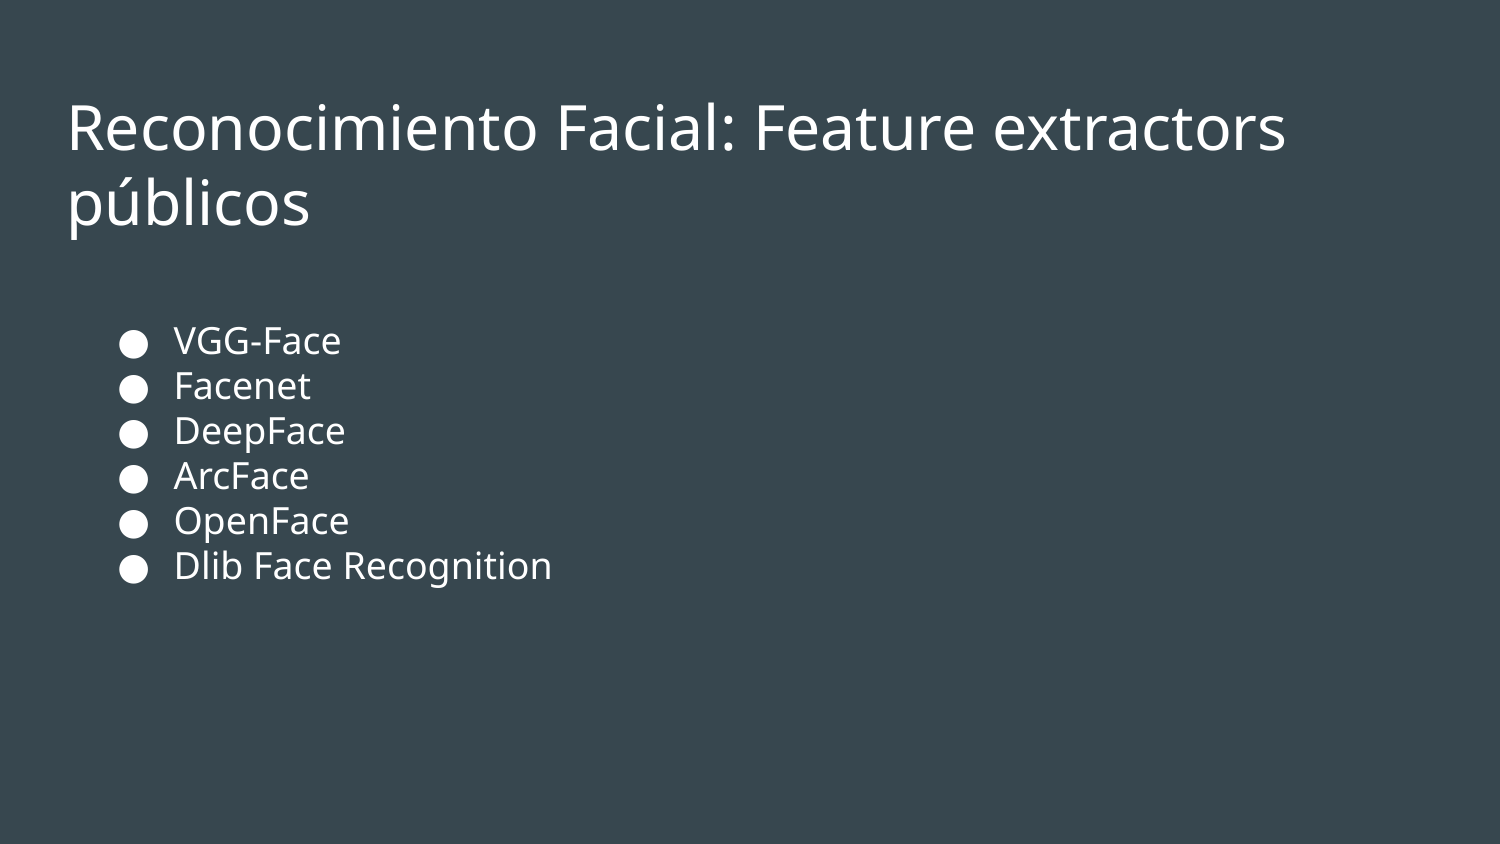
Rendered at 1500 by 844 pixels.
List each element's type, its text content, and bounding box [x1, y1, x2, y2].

title Reconocimiento Facial: Feature extractors públicos [51, 72, 1449, 167]
text_box VGG-Face Facenet DeepFace ArcFace OpenFace Dlib Face Recognition [83, 302, 767, 613]
